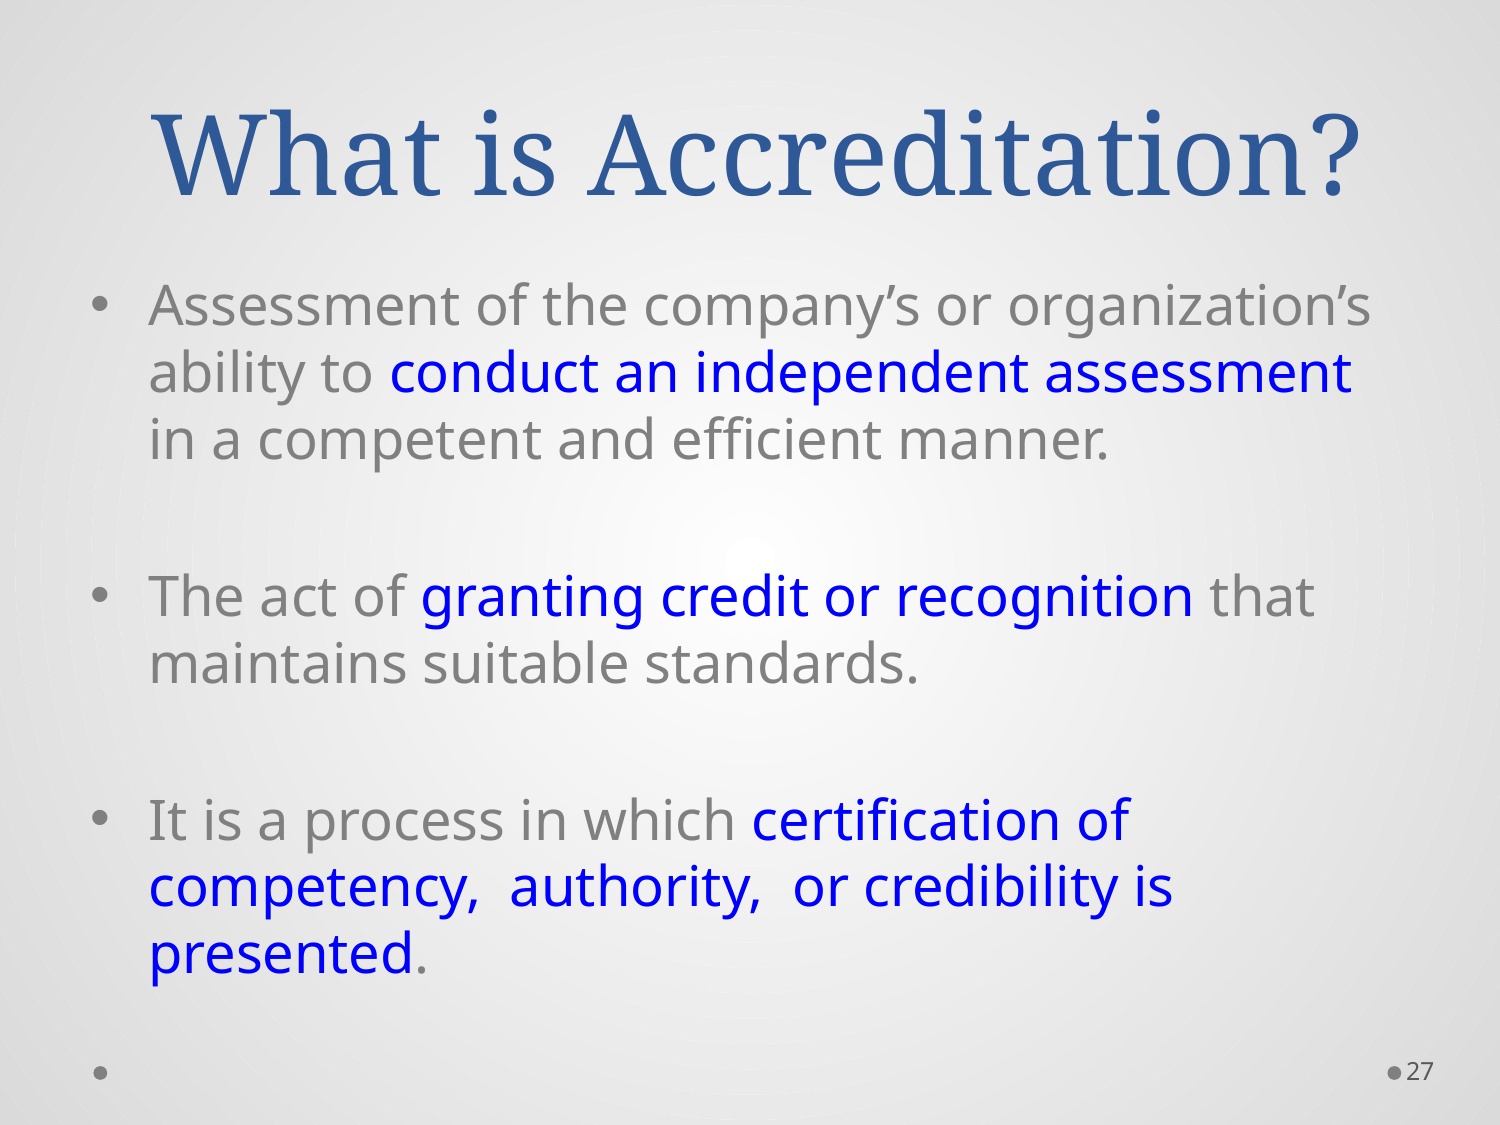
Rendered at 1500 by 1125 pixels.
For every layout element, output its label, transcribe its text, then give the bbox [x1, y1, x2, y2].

list Assessment of the company’s or organization’s ability to conduct an independent assessment in a competent and efficient manner. The act of granting credit or recognition that maintains suitable standards. It is a process in which certification of competency, authority, or credibility is presented. [75, 262, 1425, 1005]
slide_number 27 [1401, 1042, 1494, 1103]
title What is Accreditation? [75, 50, 1425, 225]
